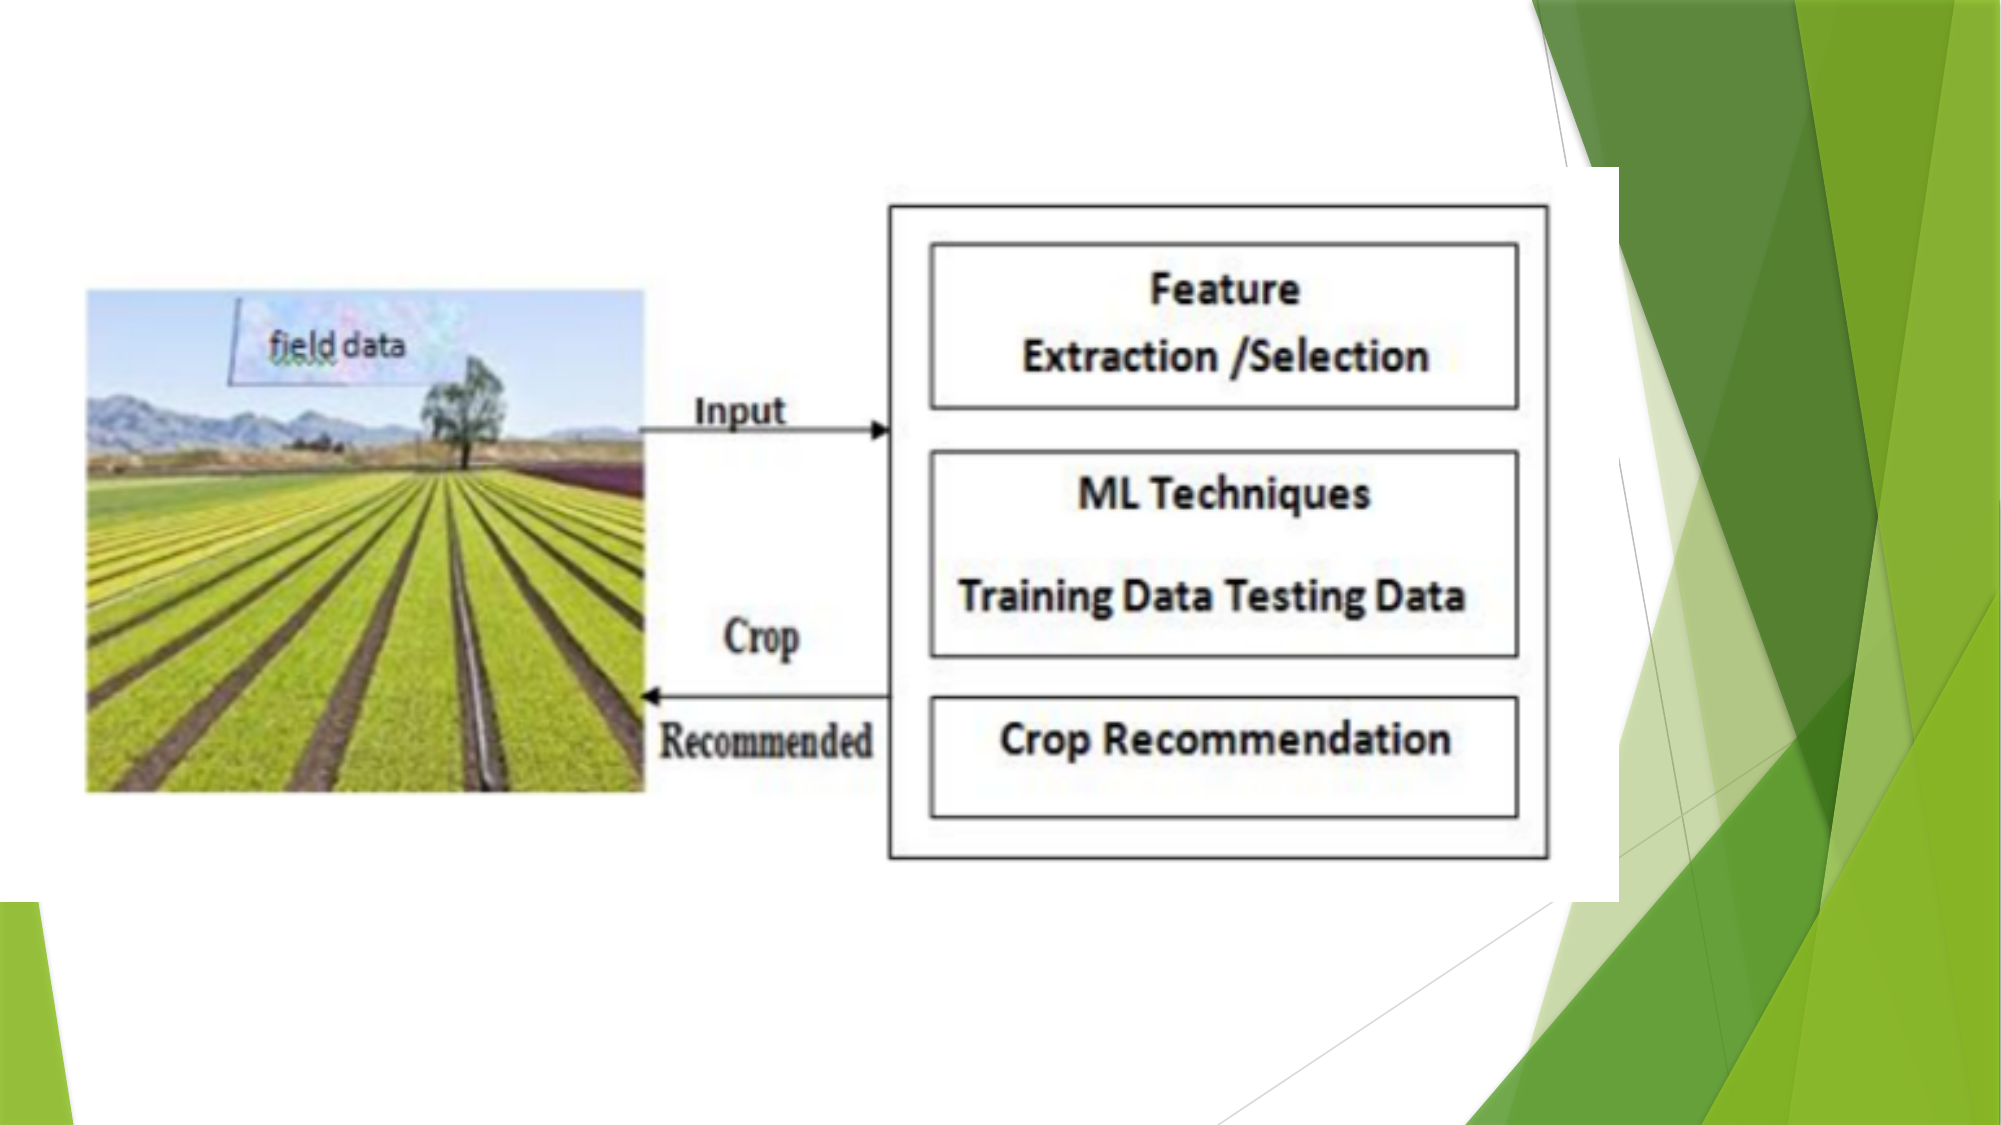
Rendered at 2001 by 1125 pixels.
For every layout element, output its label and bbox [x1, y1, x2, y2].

list [0, 167, 1619, 903]
